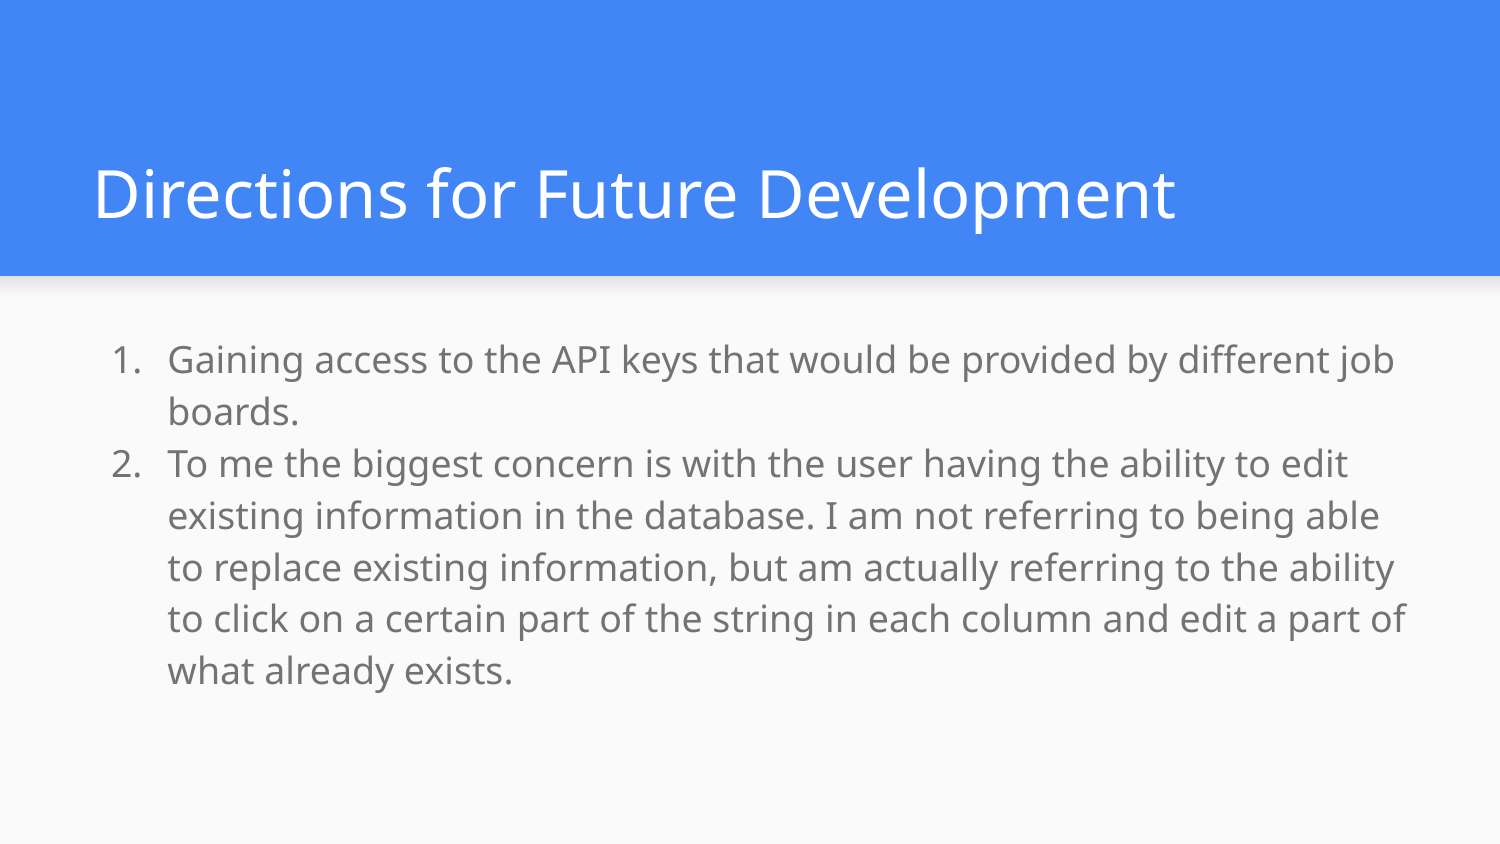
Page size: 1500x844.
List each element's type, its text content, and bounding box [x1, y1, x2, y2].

title Directions for Future Development [77, 121, 1427, 248]
list Gaining access to the API keys that would be provided by different job boards. To me the biggest concern is with the user having the ability to edit existing information in the database. I am not referring to being able to replace existing information, but am actually referring to the ability to click on a certain part of the string in each column and edit a part of what already exists. [77, 314, 1427, 844]
